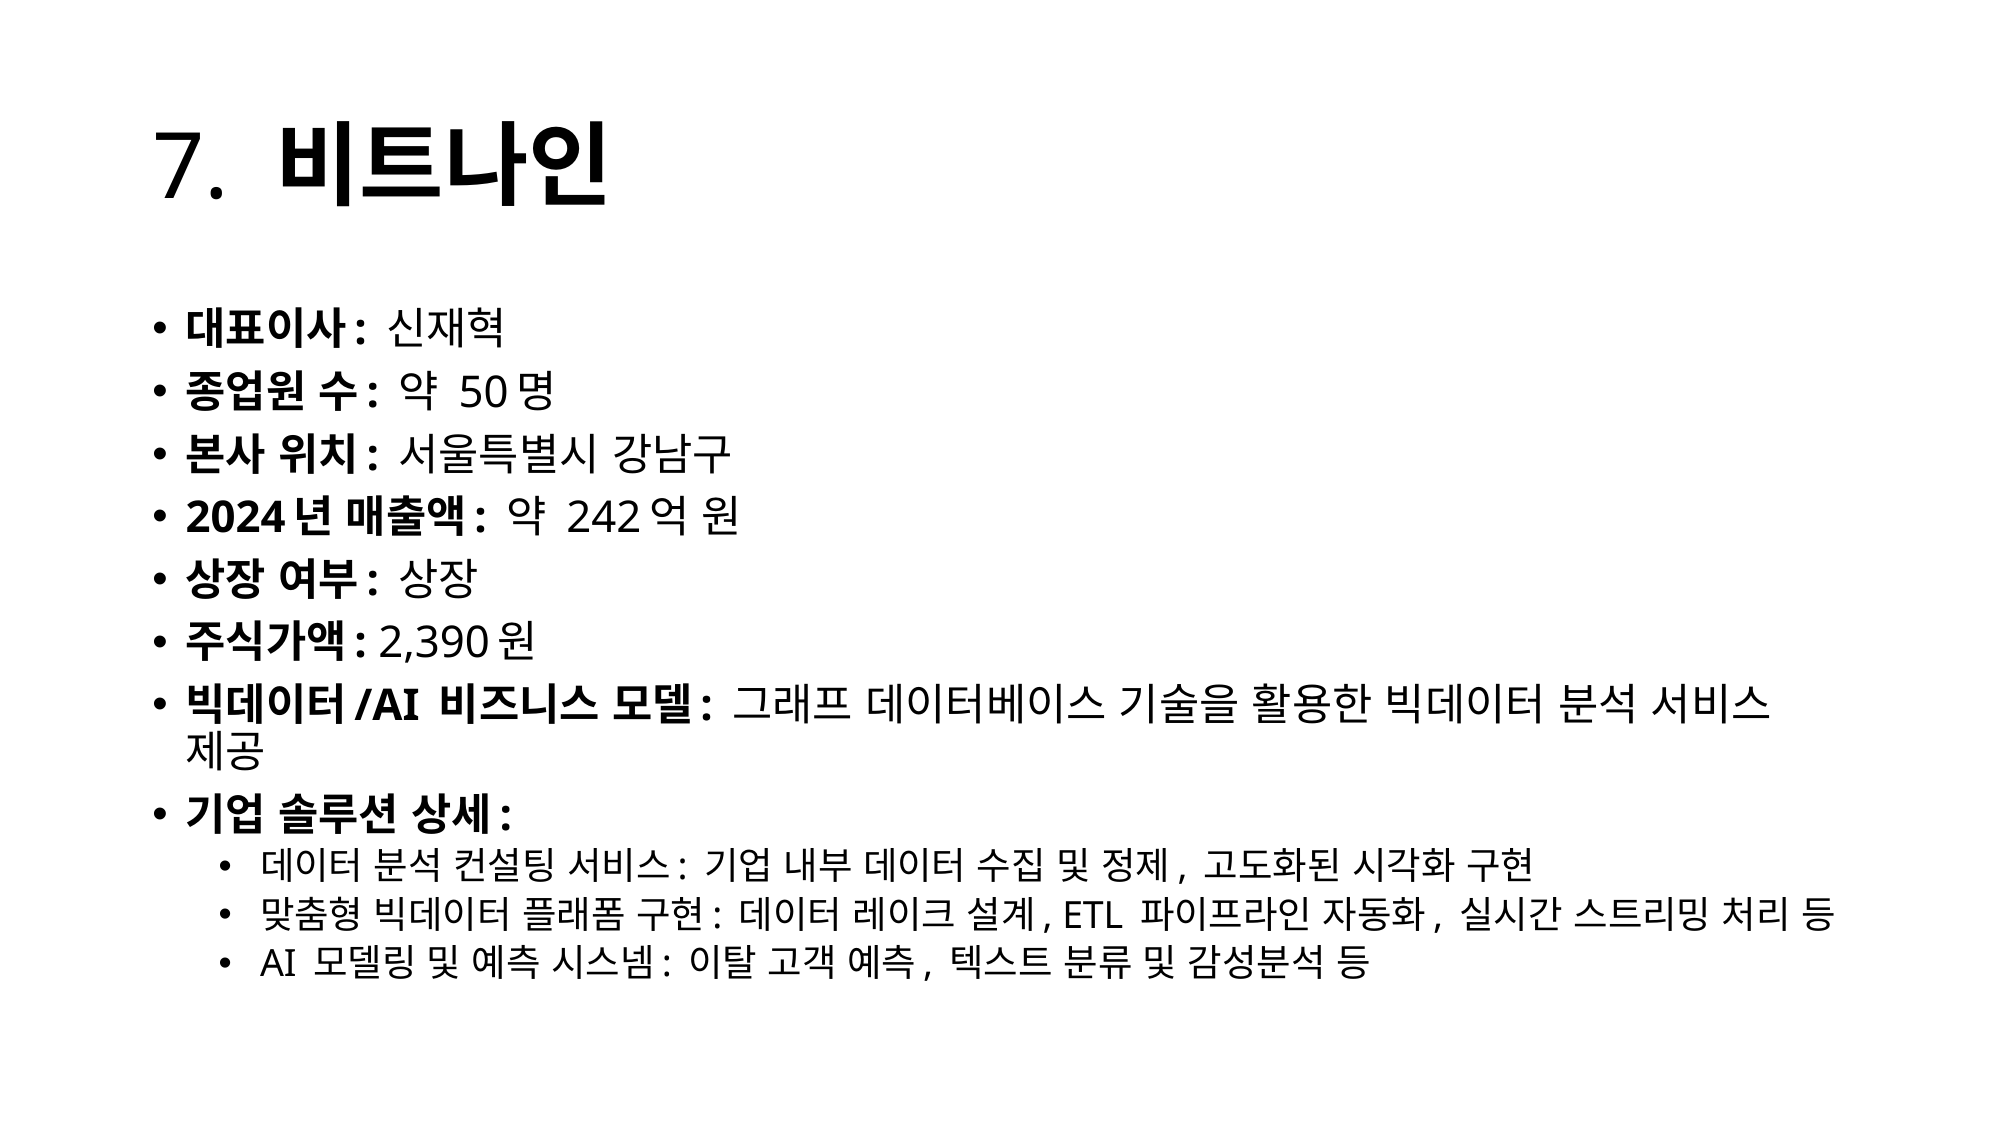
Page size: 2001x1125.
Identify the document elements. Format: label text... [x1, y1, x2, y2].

title 7. 비트나인 [137, 59, 1863, 278]
list 대표이사: 신재혁 종업원 수: 약 50명 본사 위치: 서울특별시 강남구 2024년 매출액: 약 242억 원 상장 여부: 상장 주식가액: 2,390원 빅데이터/AI 비즈니스 모델: 그래프 데이터베이스 기술을 활용한 빅데이터 분석 서비스 제공 기업 솔루션 상세: 데이터 분석 컨설팅 서비스: 기업 내부 데이터 수집 및 정제, 고도화된 시각화 구현 맞춤형 빅데이터 플래폼 구현: 데이터 레이크 설계, ETL 파이프라인 자동화, 실시간 스트리밍 처리 등 AI 모델링 및 예측 시스넴: 이탈 고객 예측, 텍스트 분류 및 감성분석 등 [137, 299, 1863, 1014]
